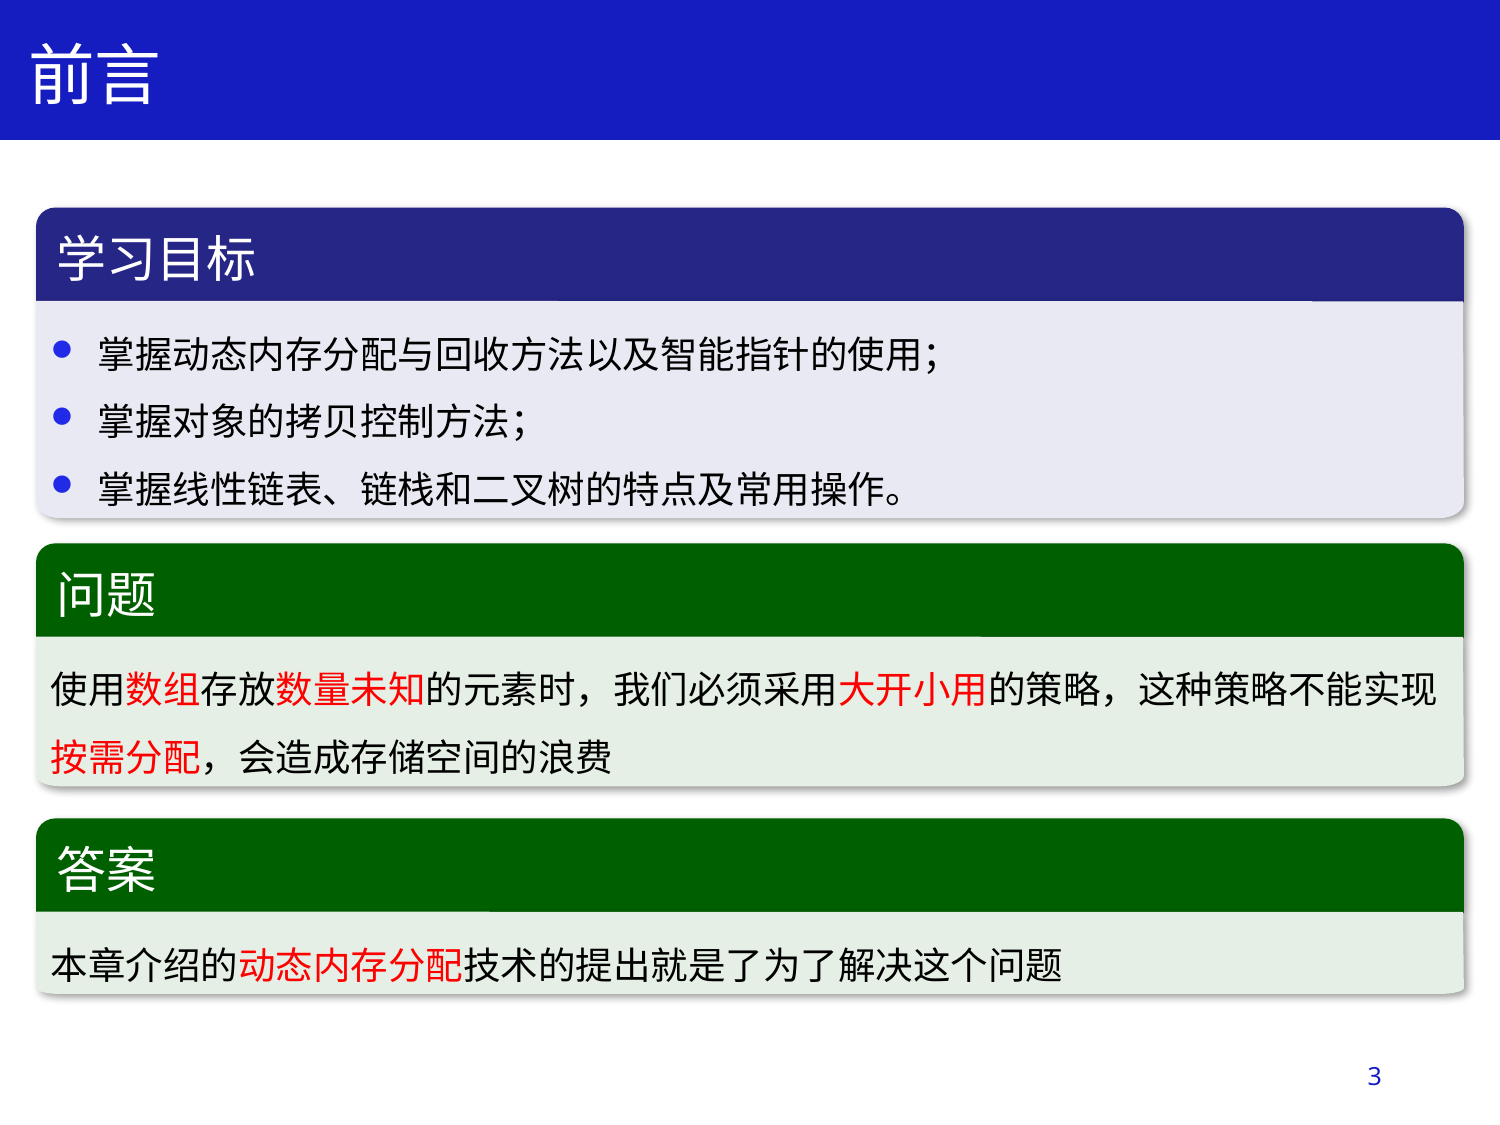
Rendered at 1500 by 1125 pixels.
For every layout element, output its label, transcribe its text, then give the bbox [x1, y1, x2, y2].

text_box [35, 543, 1464, 780]
slide_number 3 [1059, 1047, 1397, 1108]
text_box 前言 [13, 25, 714, 121]
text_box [35, 818, 1464, 987]
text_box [35, 207, 1464, 513]
